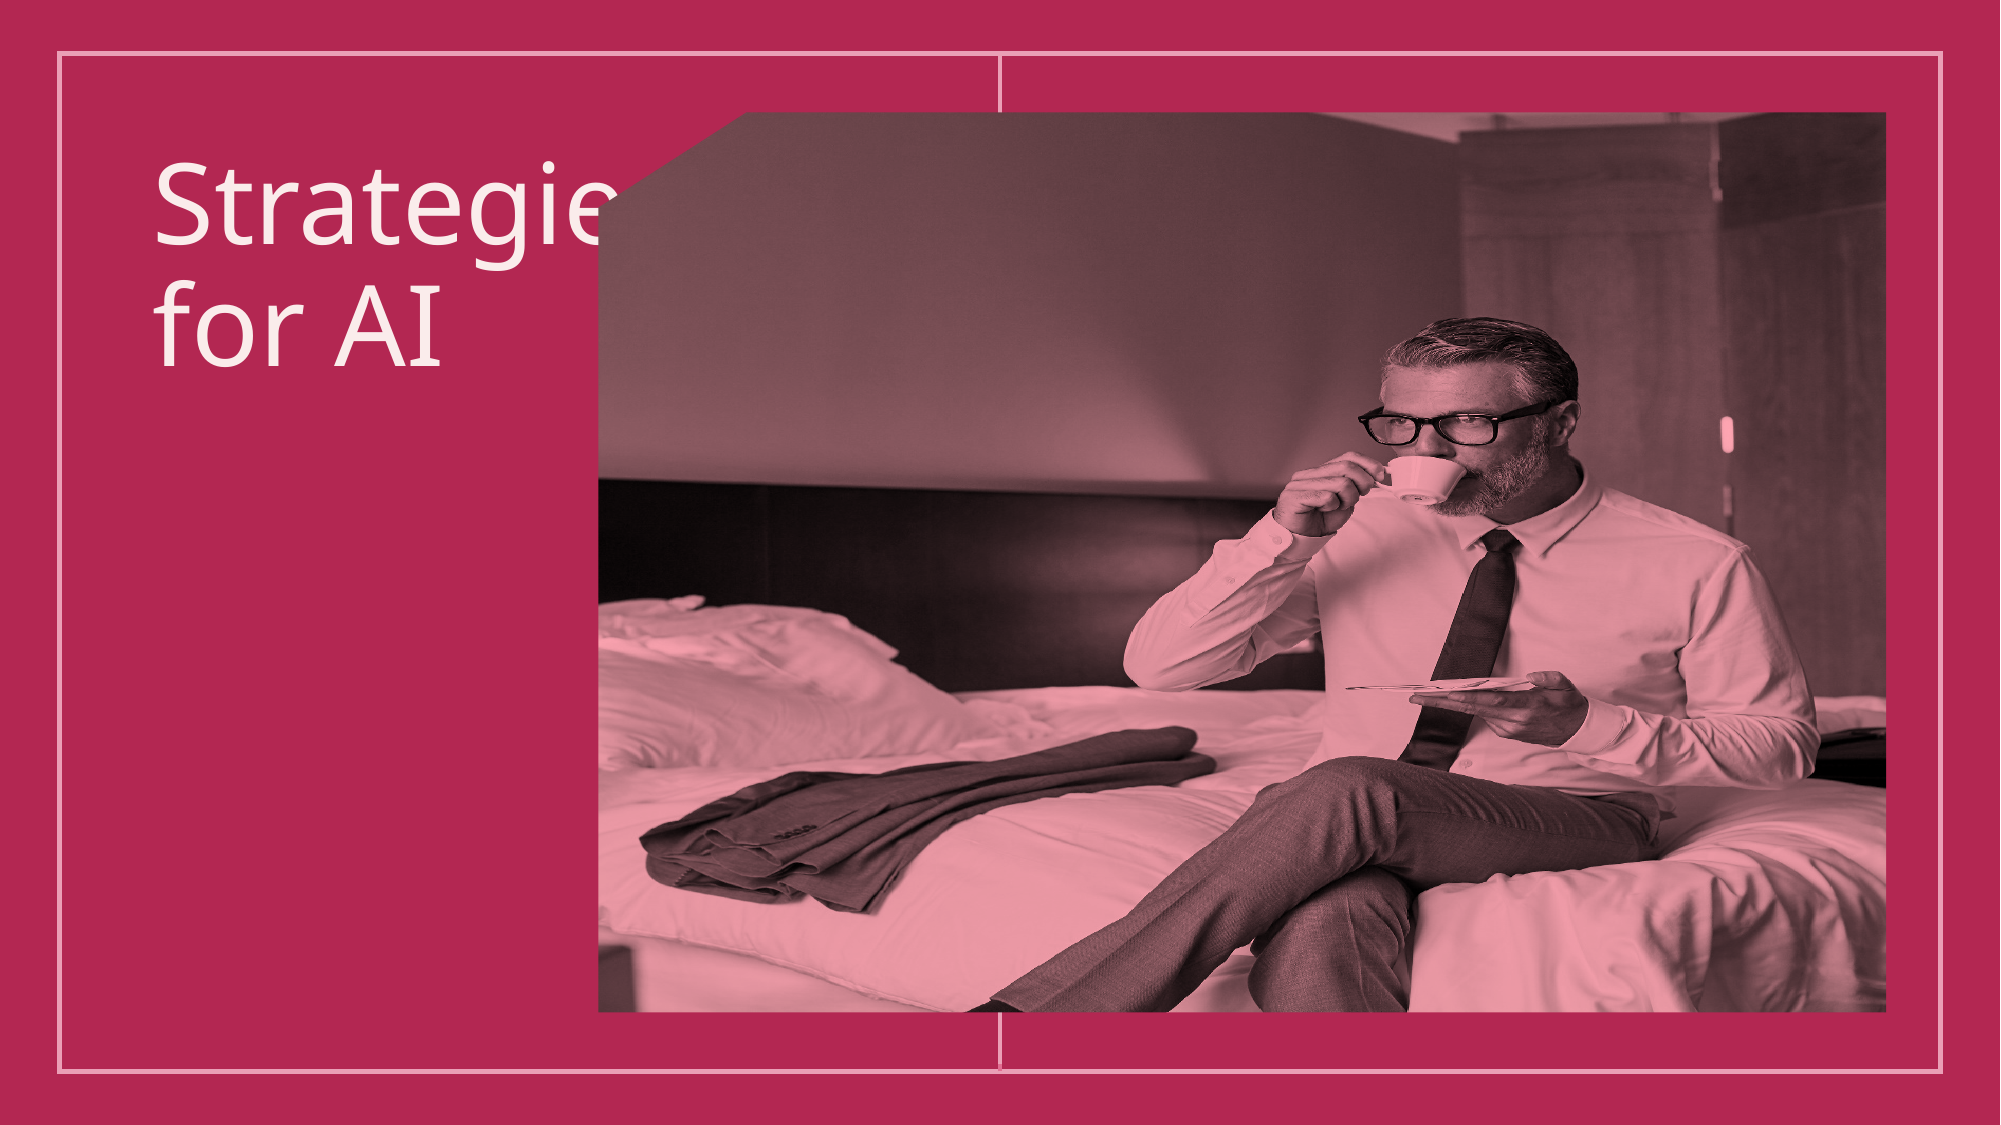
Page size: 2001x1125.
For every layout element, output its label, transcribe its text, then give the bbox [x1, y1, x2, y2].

title Strategies for AI [137, 139, 598, 985]
picture [598, 112, 1887, 1013]
